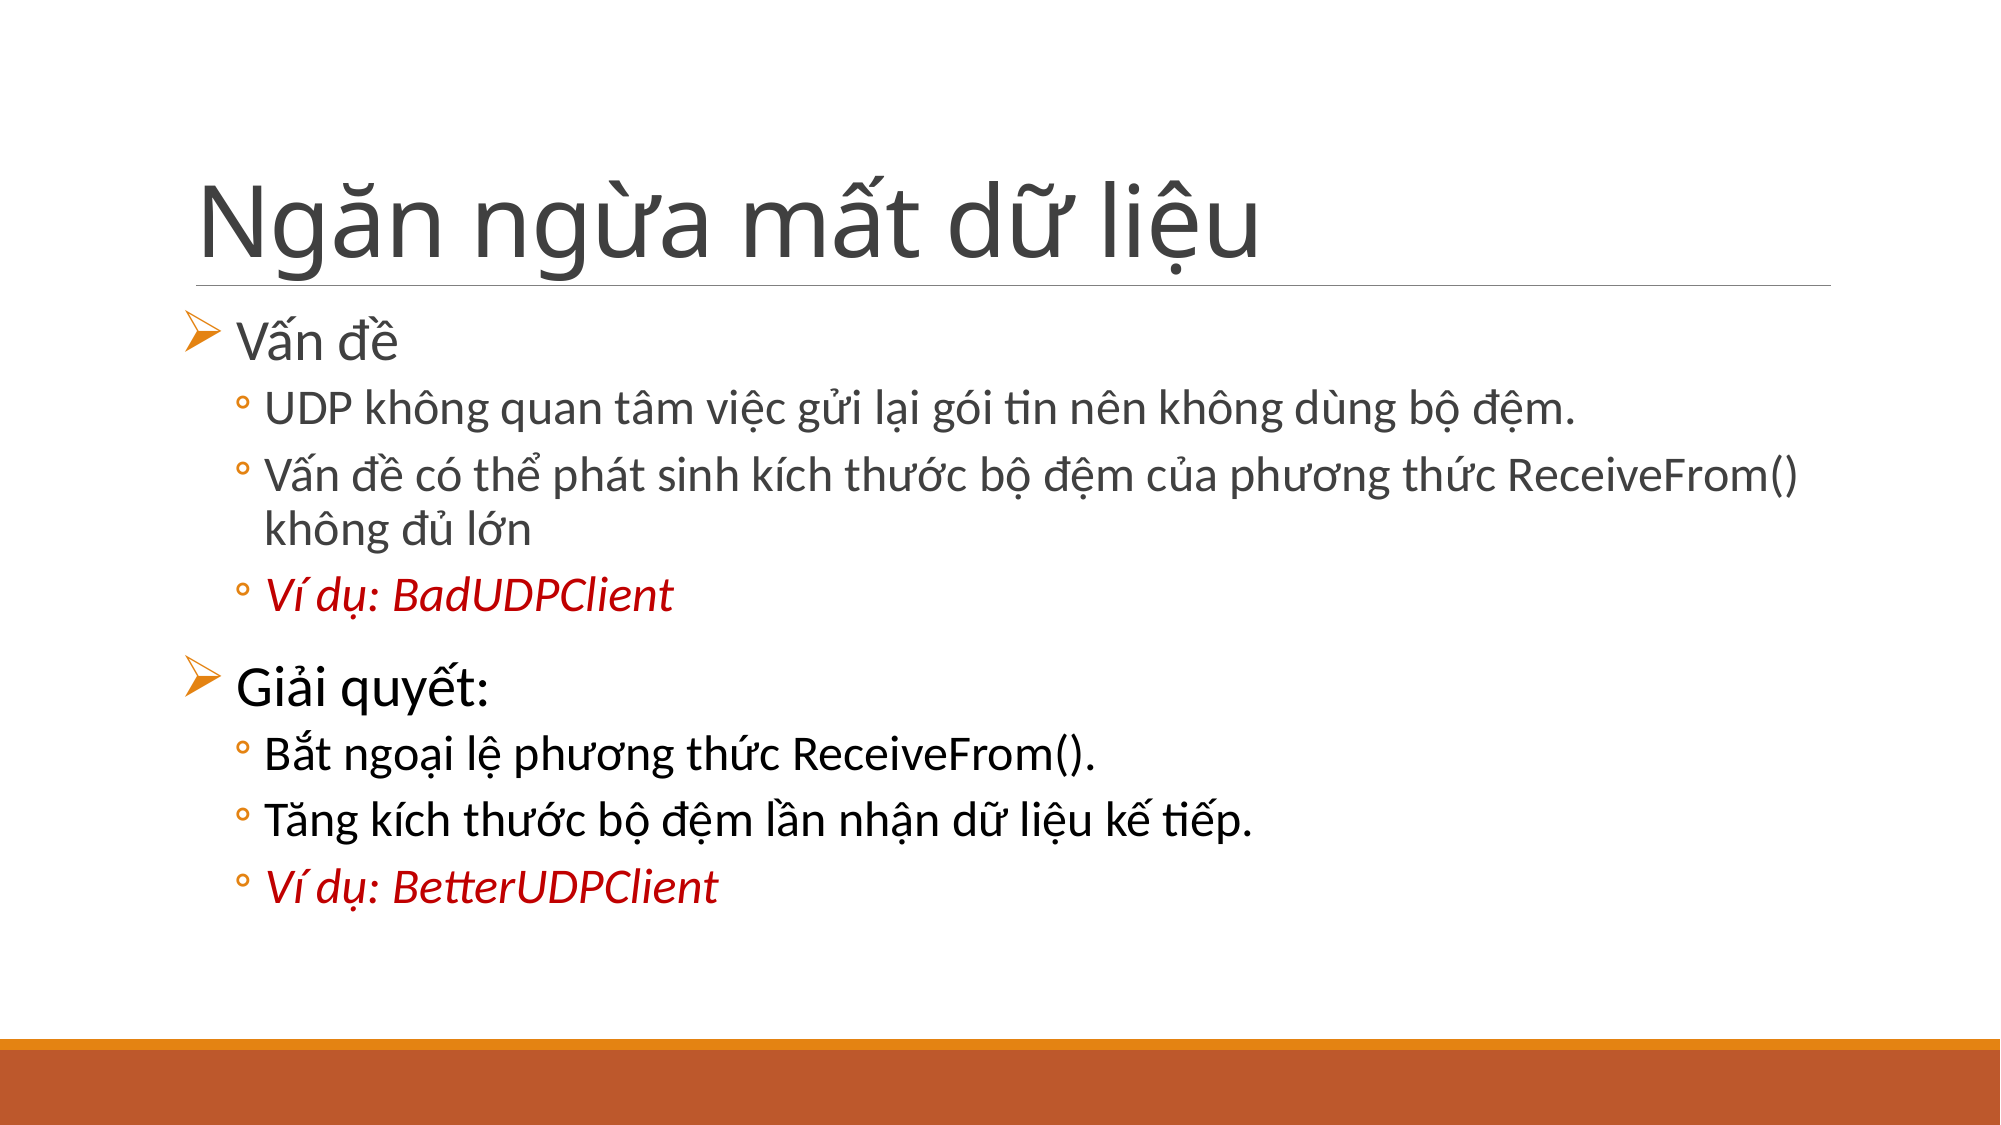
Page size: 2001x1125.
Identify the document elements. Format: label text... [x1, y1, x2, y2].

title Ngăn ngừa mất dữ liệu [180, 47, 1830, 285]
list Vấn đề UDP không quan tâm việc gửi lại gói tin nên không dùng bộ đệm. Vấn đề có thể phát sinh kích thước bộ đệm của phương thức ReceiveFrom() không đủ lớn Ví dụ: BadUDPClient Giải quyết: Bắt ngoại lệ phương thức ReceiveFrom(). Tăng kích thước bộ đệm lần nhận dữ liệu kế tiếp. Ví dụ: BetterUDPClient [180, 302, 1830, 963]
